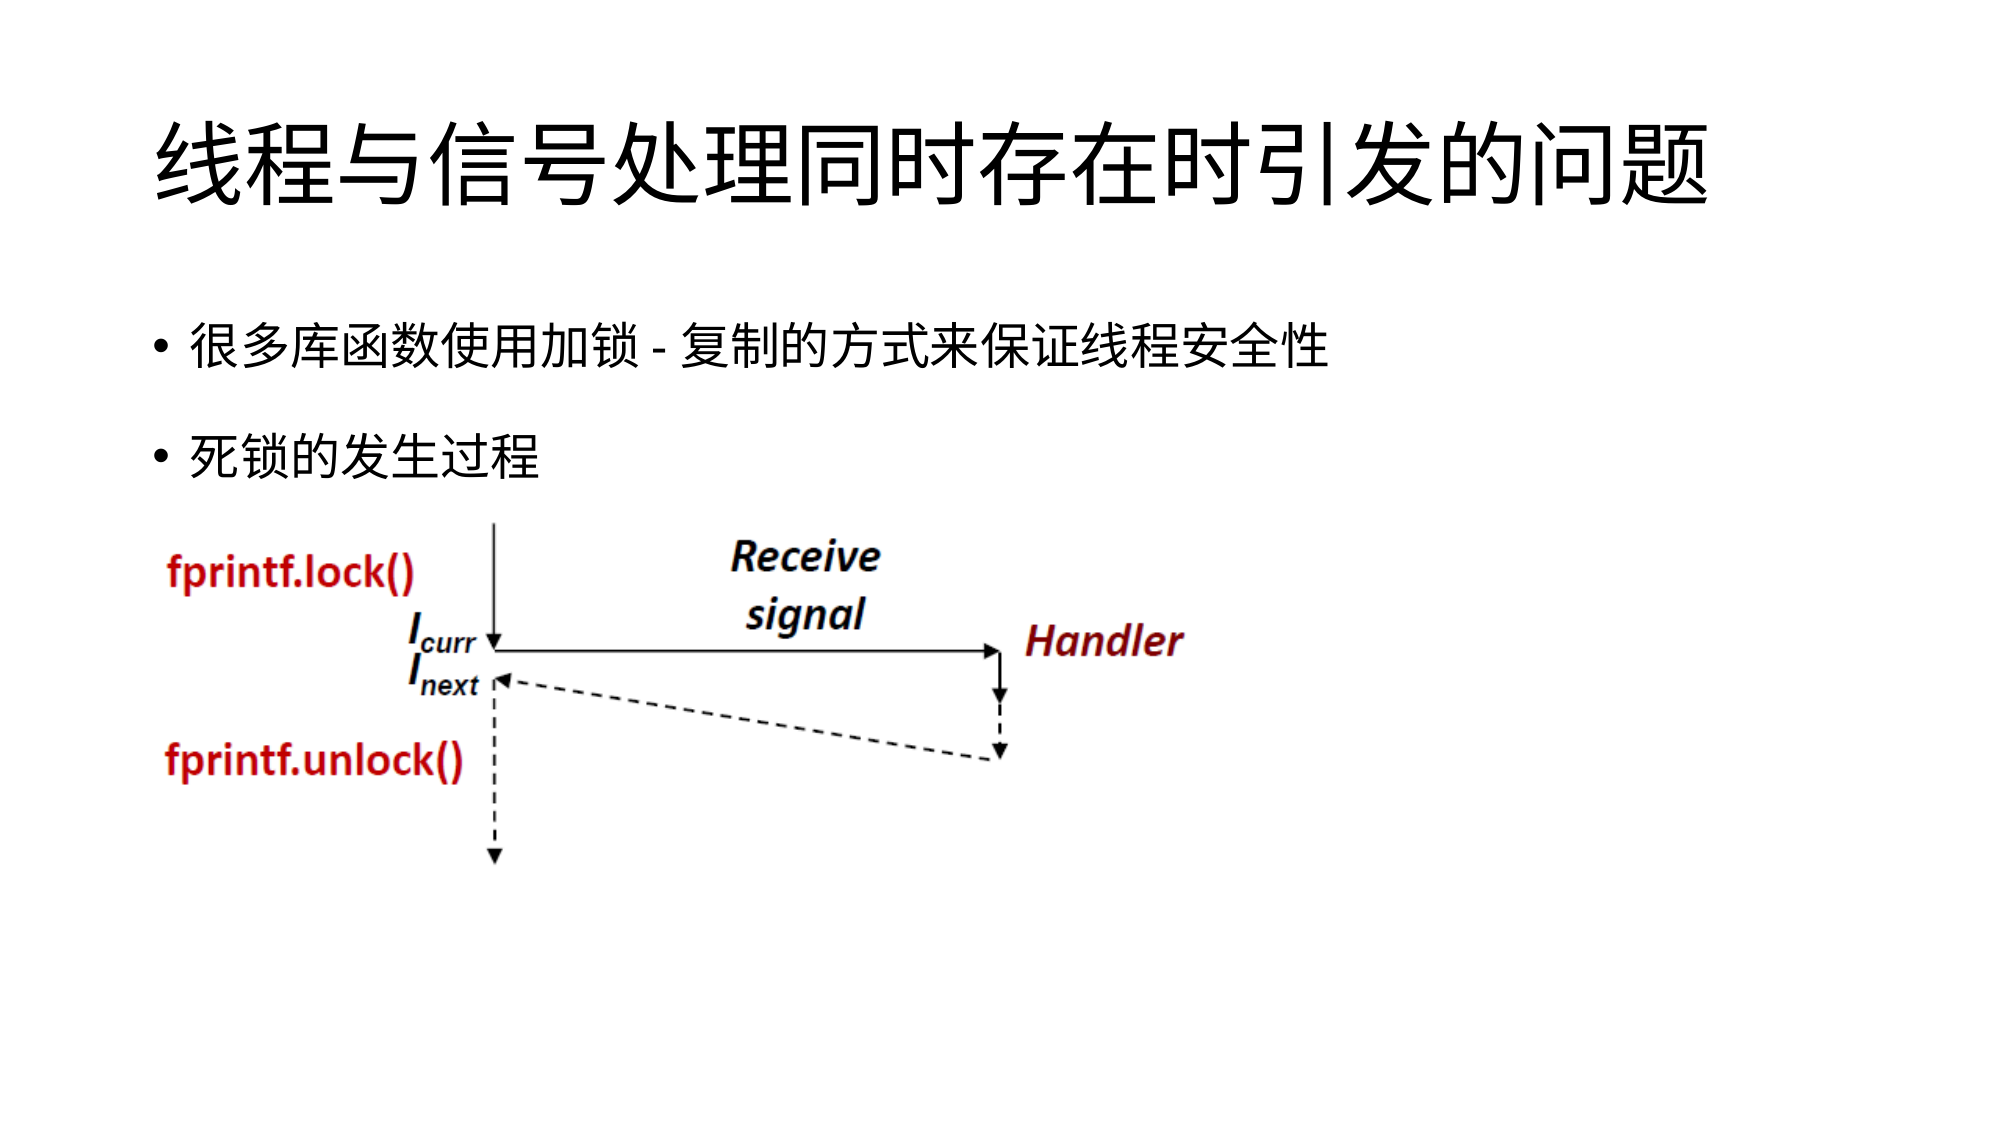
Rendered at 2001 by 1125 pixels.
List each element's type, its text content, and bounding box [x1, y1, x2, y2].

picture [137, 487, 1194, 882]
title 线程与信号处理同时存在时引发的问题 [137, 59, 1863, 277]
list 很多库函数使用加锁-复制的方式来保证线程安全性 死锁的发生过程 [137, 277, 1863, 1092]
